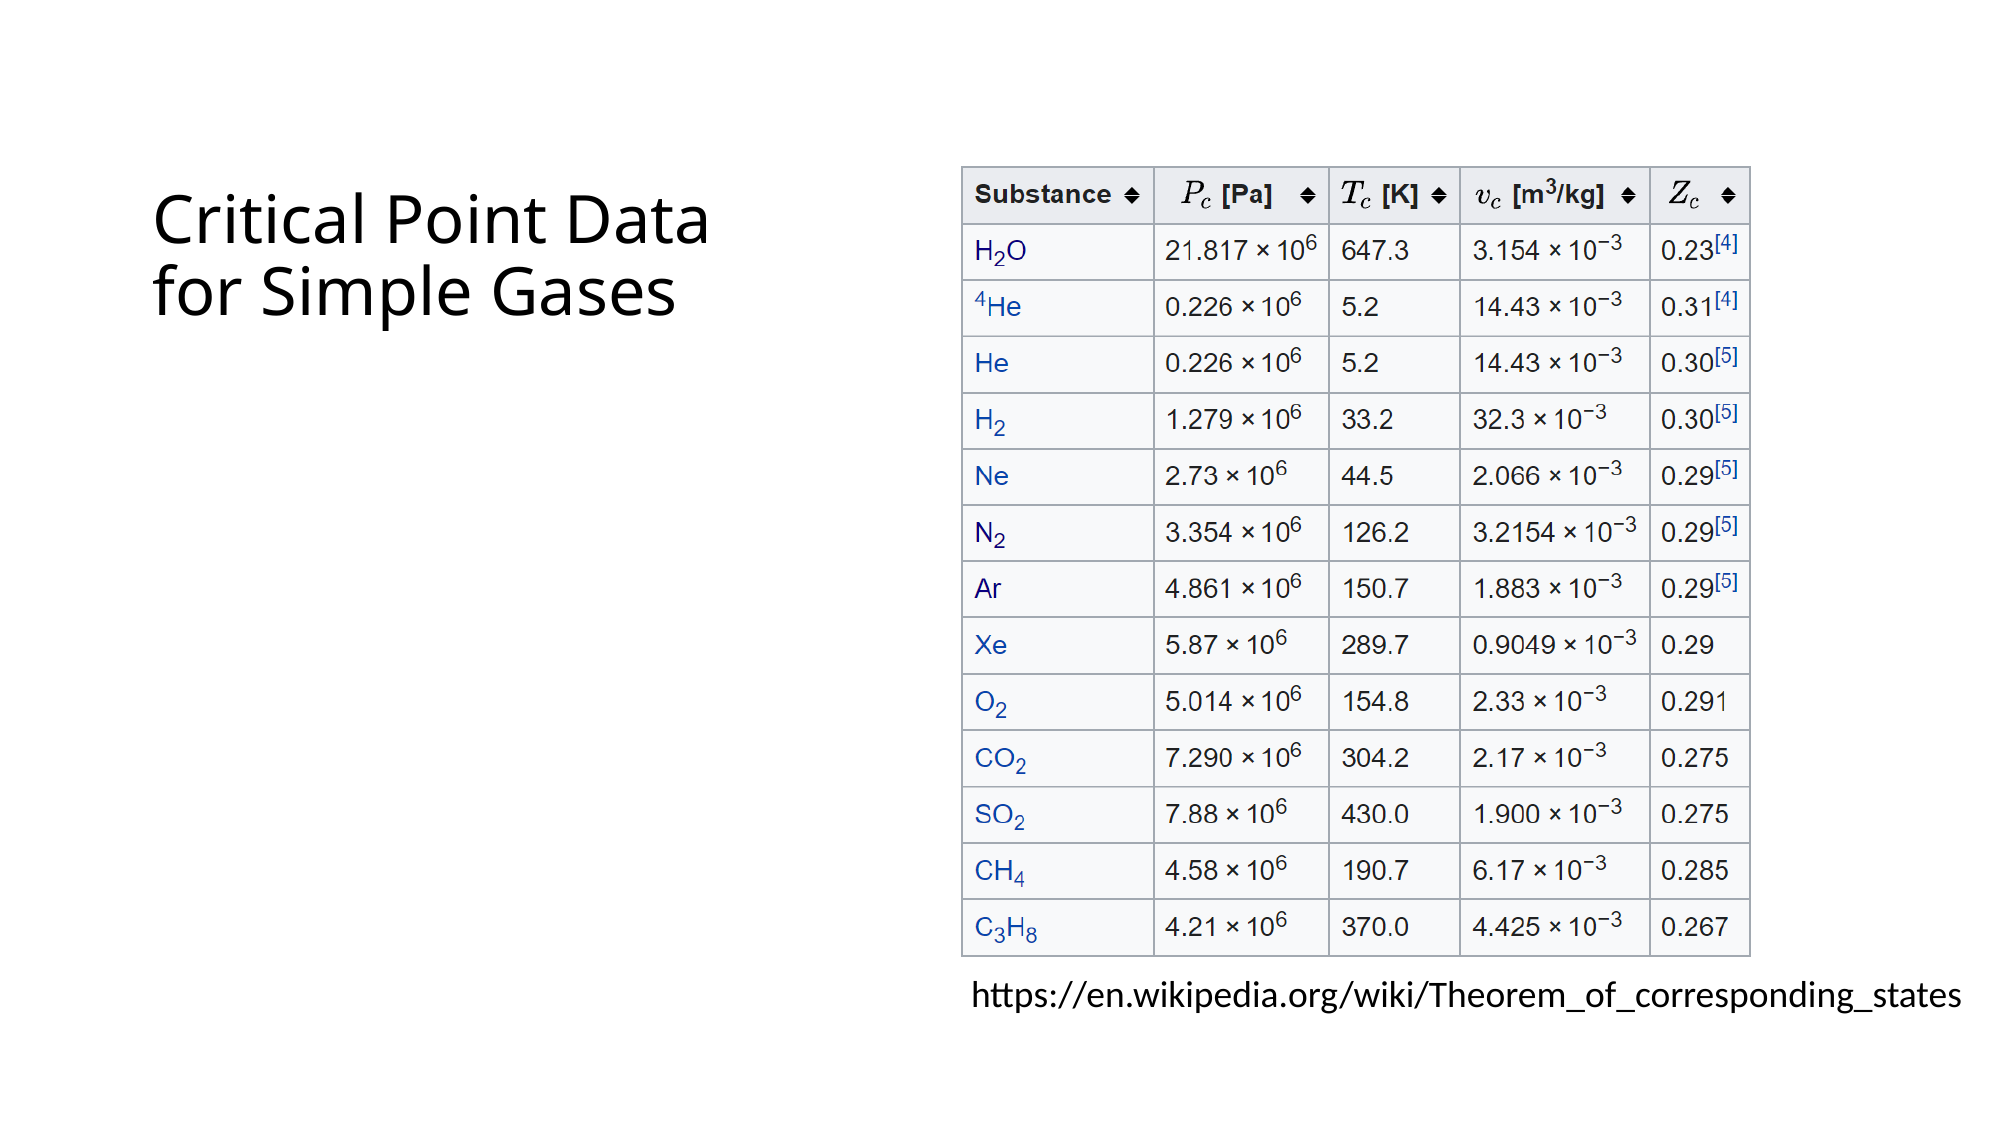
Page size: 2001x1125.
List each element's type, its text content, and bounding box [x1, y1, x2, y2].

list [956, 161, 1757, 962]
title Critical Point Data for Simple Gases [137, 75, 783, 338]
text_box https://en.wikipedia.org/wiki/Theorem_of_corresponding_states [956, 962, 2000, 1023]
